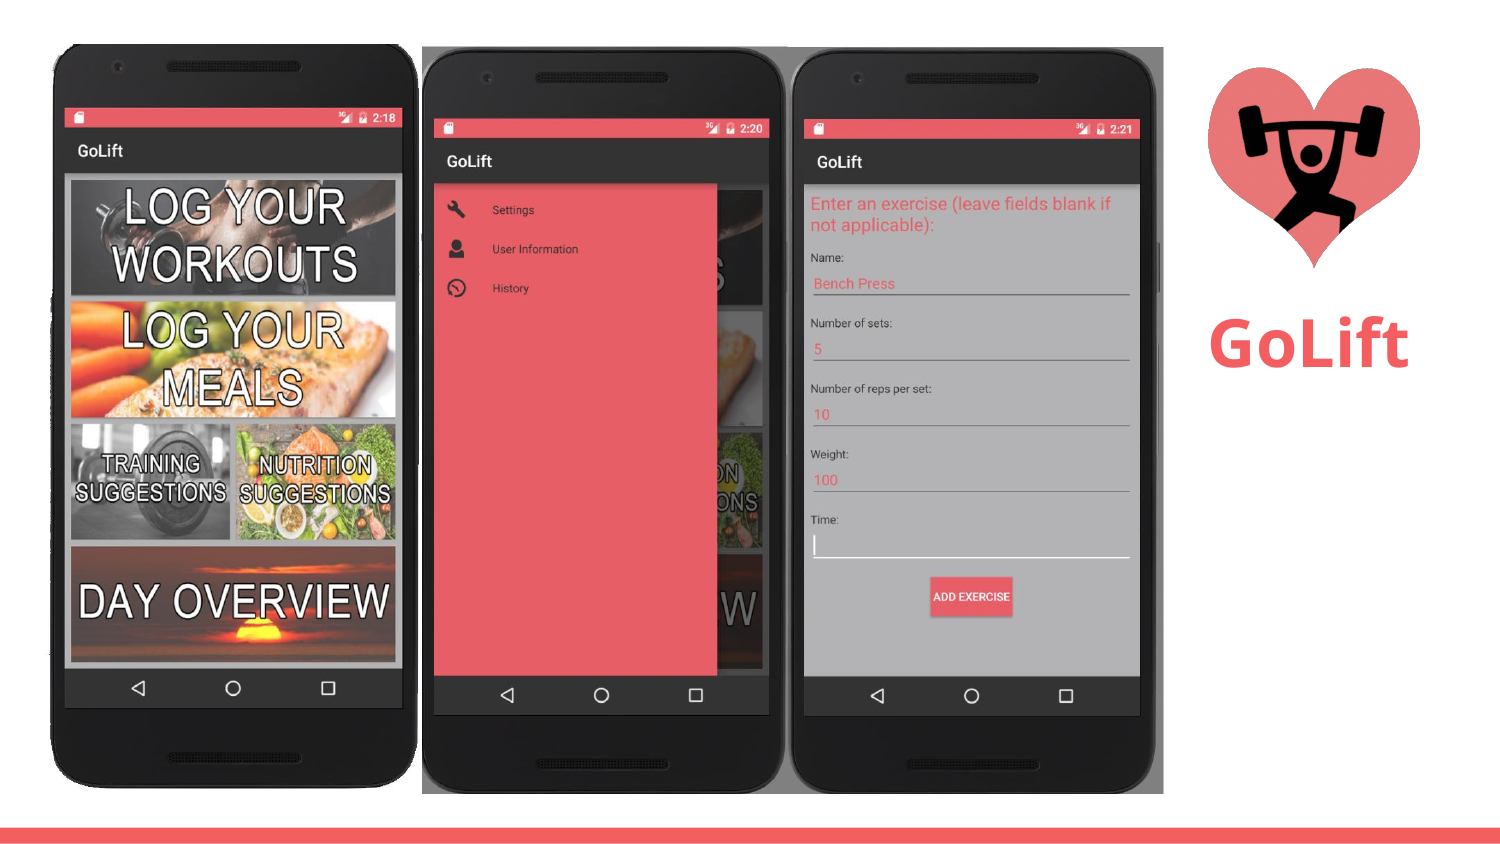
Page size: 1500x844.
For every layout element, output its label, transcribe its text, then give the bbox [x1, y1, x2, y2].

picture [1208, 60, 1420, 272]
picture [44, 44, 1179, 795]
title GoLift [1192, 285, 1436, 389]
